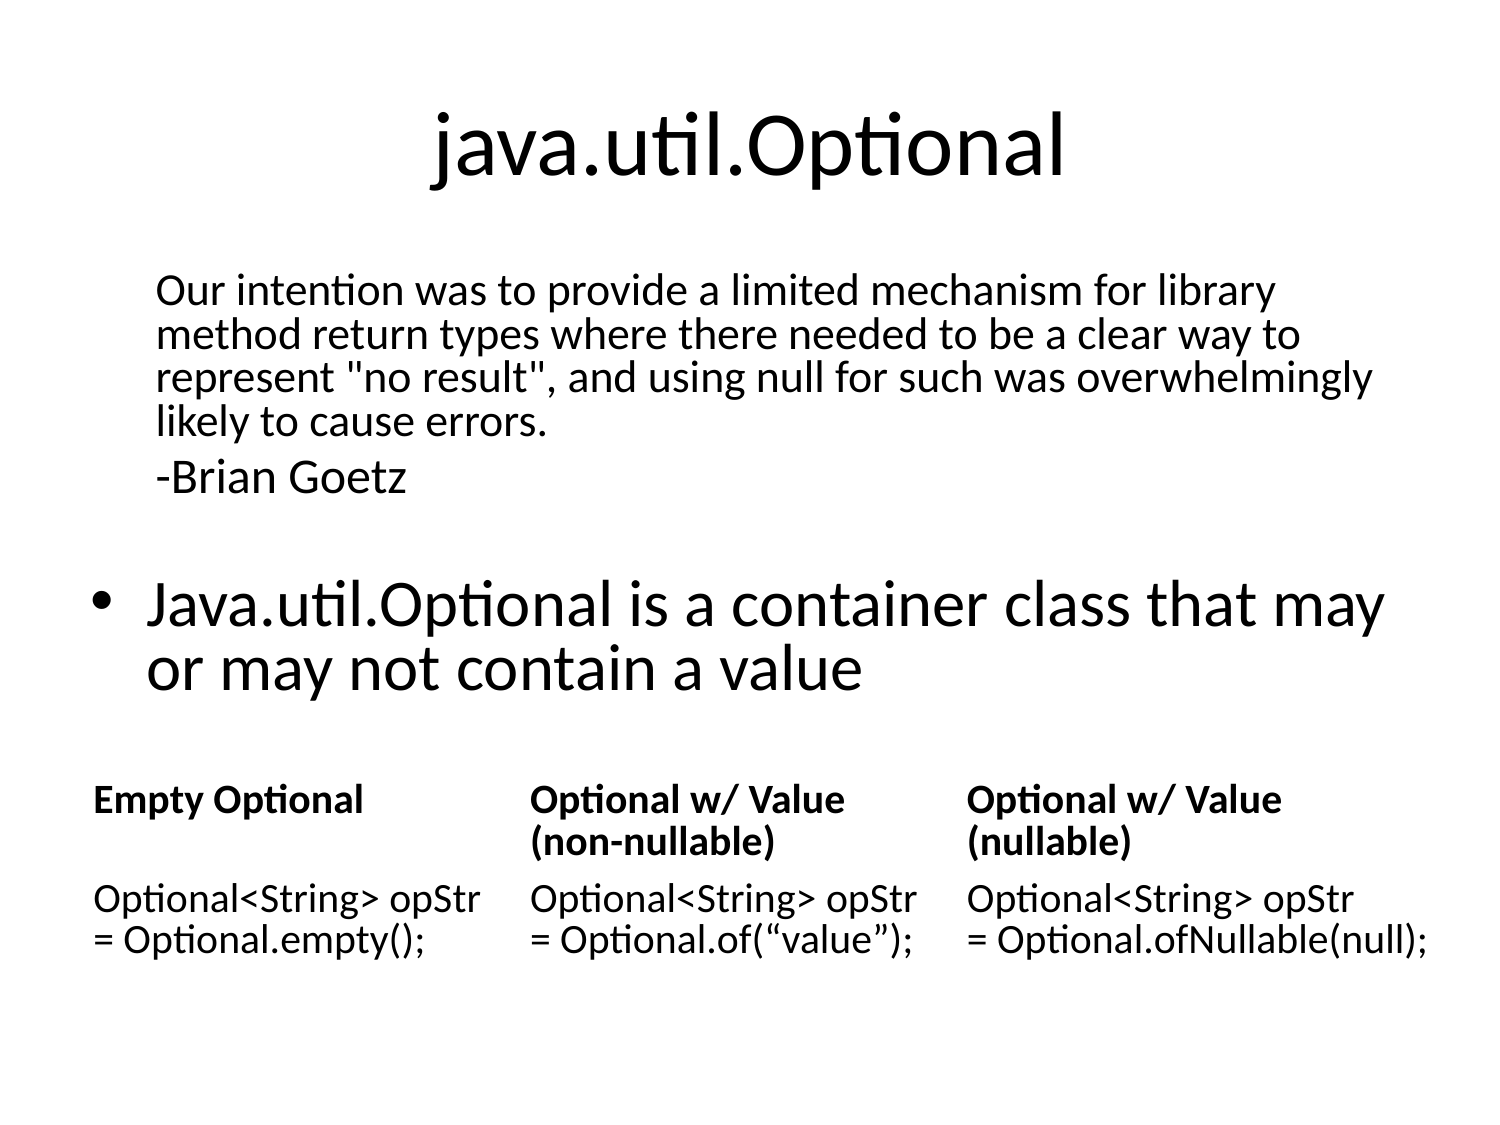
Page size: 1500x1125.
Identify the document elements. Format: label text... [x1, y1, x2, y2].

table_cell Optional<String> opStr = Optional.empty(); [78, 874, 515, 1014]
list Our intention was to provide a limited mechanism for library method return types where there needed to be a clear way to represent "no result", and using null for such was overwhelmingly likely to cause errors. -Brian Goetz Java.util.Optional is a container class that may or may not contain a value [75, 262, 1425, 1005]
table_header Empty Optional [78, 775, 515, 874]
table_cell Optional<String> opStr = Optional.ofNullable(null); [952, 874, 1462, 1014]
table_header Optional w/ Value (non-nullable) [515, 775, 952, 874]
table_cell Optional<String> opStr = Optional.of(“value”); [515, 874, 952, 1014]
title java.util.Optional [75, 45, 1425, 233]
table_header Optional w/ Value (nullable) [952, 775, 1462, 874]
